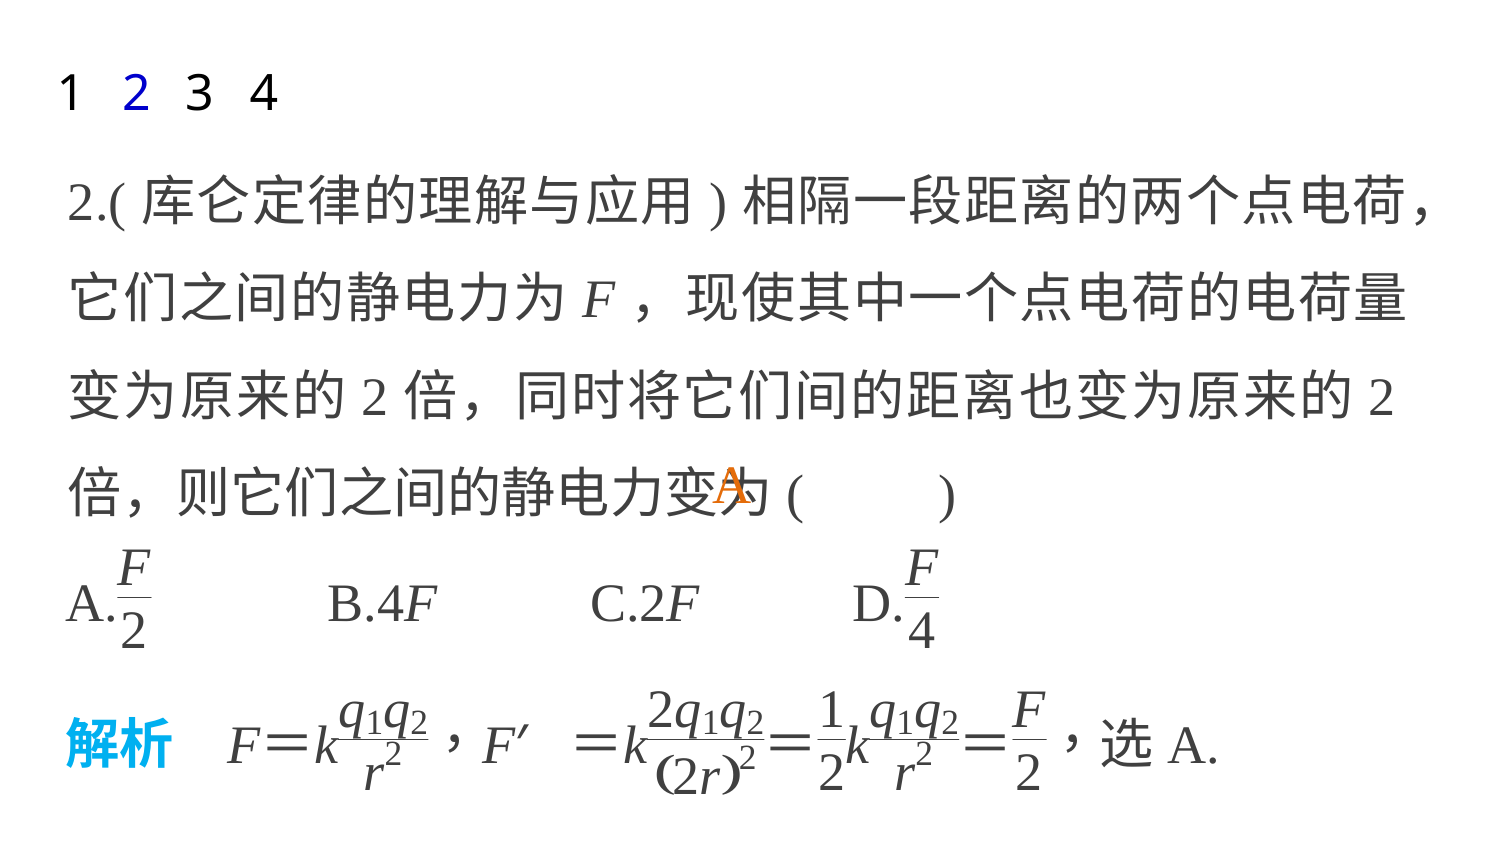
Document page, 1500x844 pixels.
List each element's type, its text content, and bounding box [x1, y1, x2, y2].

text_box 1 [39, 54, 97, 127]
text_box 3 [168, 54, 225, 126]
text_box A [698, 441, 768, 522]
text_box 4 [232, 54, 290, 126]
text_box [64, 535, 1236, 678]
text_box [64, 677, 1235, 844]
text_box 2.(库仑定律的理解与应用)相隔一段距离的两个点电荷，它们之间的静电力为F，现使其中一个点电荷的电荷量变为原来的2倍，同时将它们间的距离也变为原来的2倍，则它们之间的静电力变为( ) [53, 126, 1424, 531]
text_box 2 [105, 54, 162, 126]
